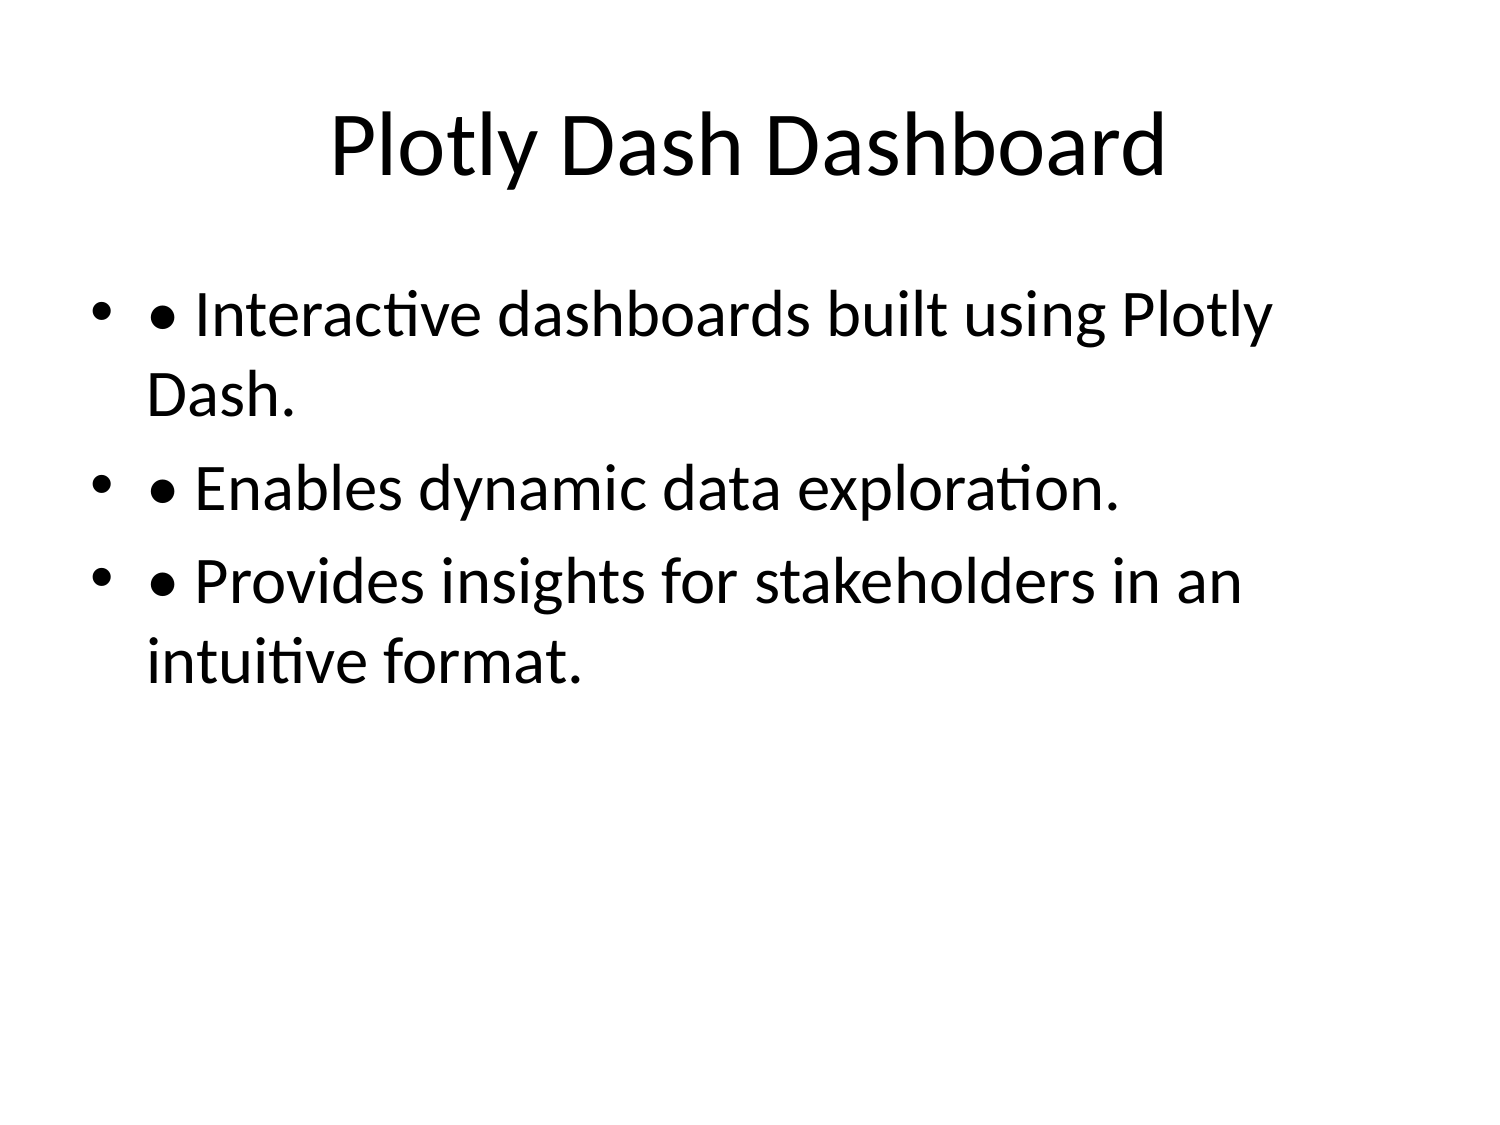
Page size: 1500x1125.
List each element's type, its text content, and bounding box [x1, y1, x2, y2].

list • Interactive dashboards built using Plotly Dash. • Enables dynamic data exploration. • Provides insights for stakeholders in an intuitive format. [75, 262, 1425, 1005]
title Plotly Dash Dashboard [75, 45, 1425, 233]
